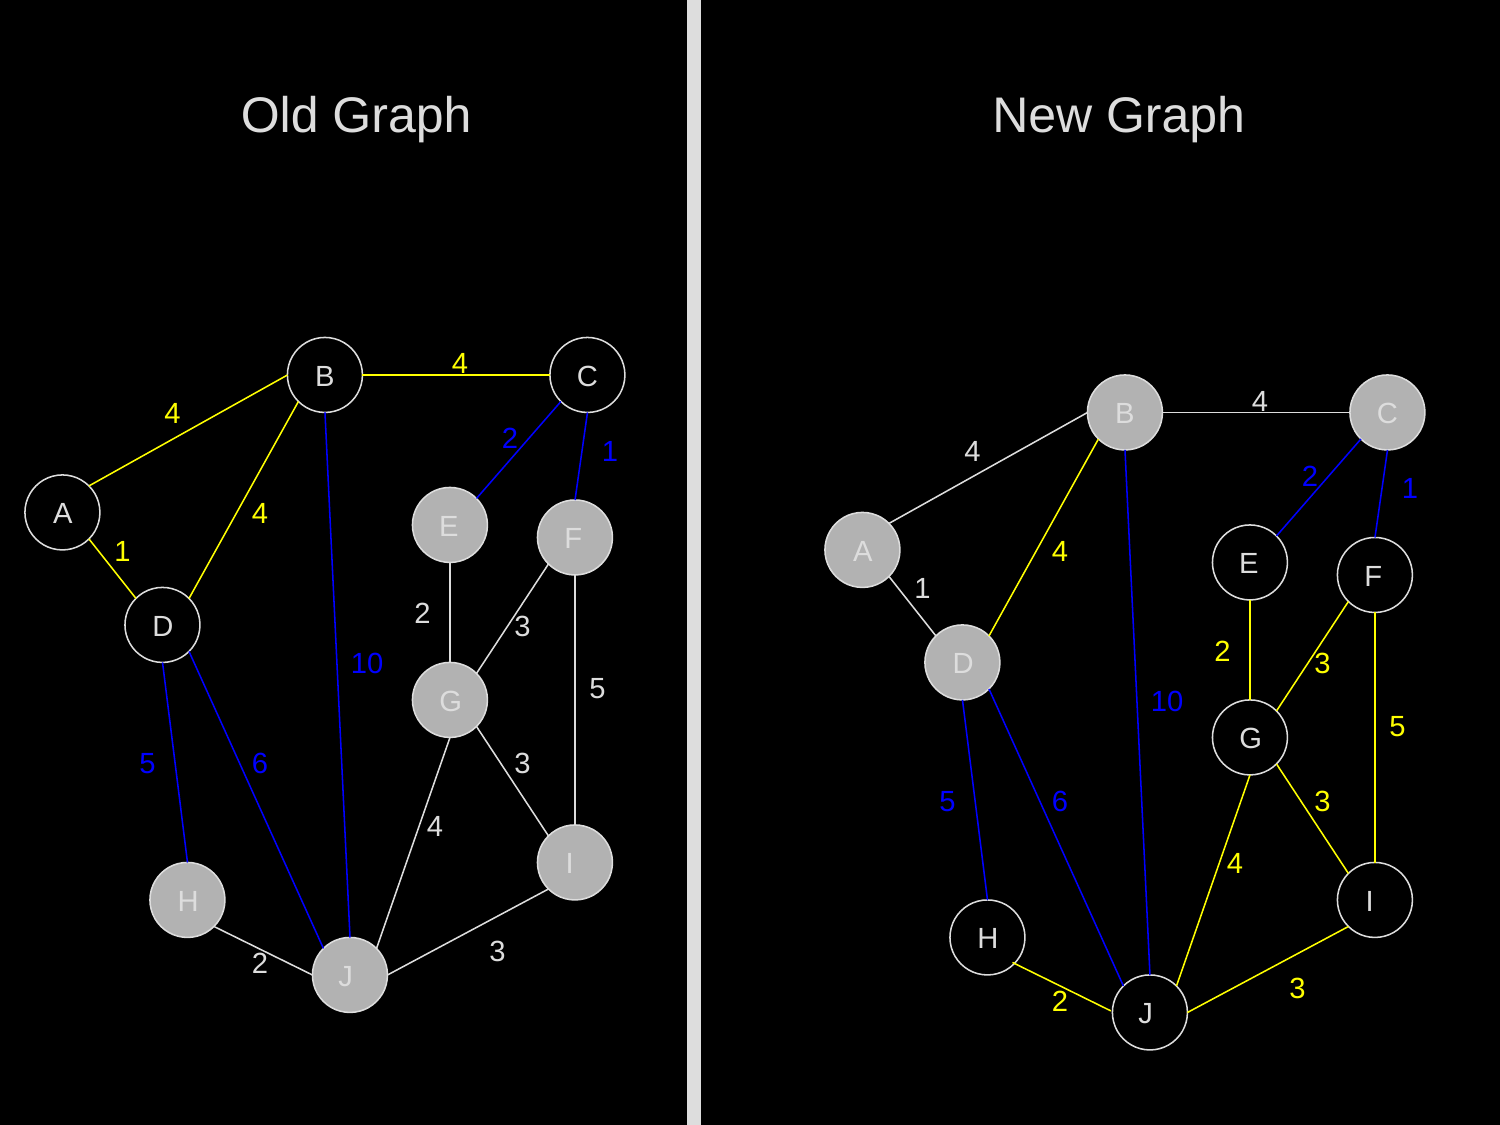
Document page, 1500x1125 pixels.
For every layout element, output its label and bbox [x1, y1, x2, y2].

text_box [24, 337, 633, 1013]
text_box [137, 74, 575, 150]
text_box [687, 0, 700, 1125]
text_box [899, 74, 1338, 150]
text_box [824, 374, 1433, 1050]
